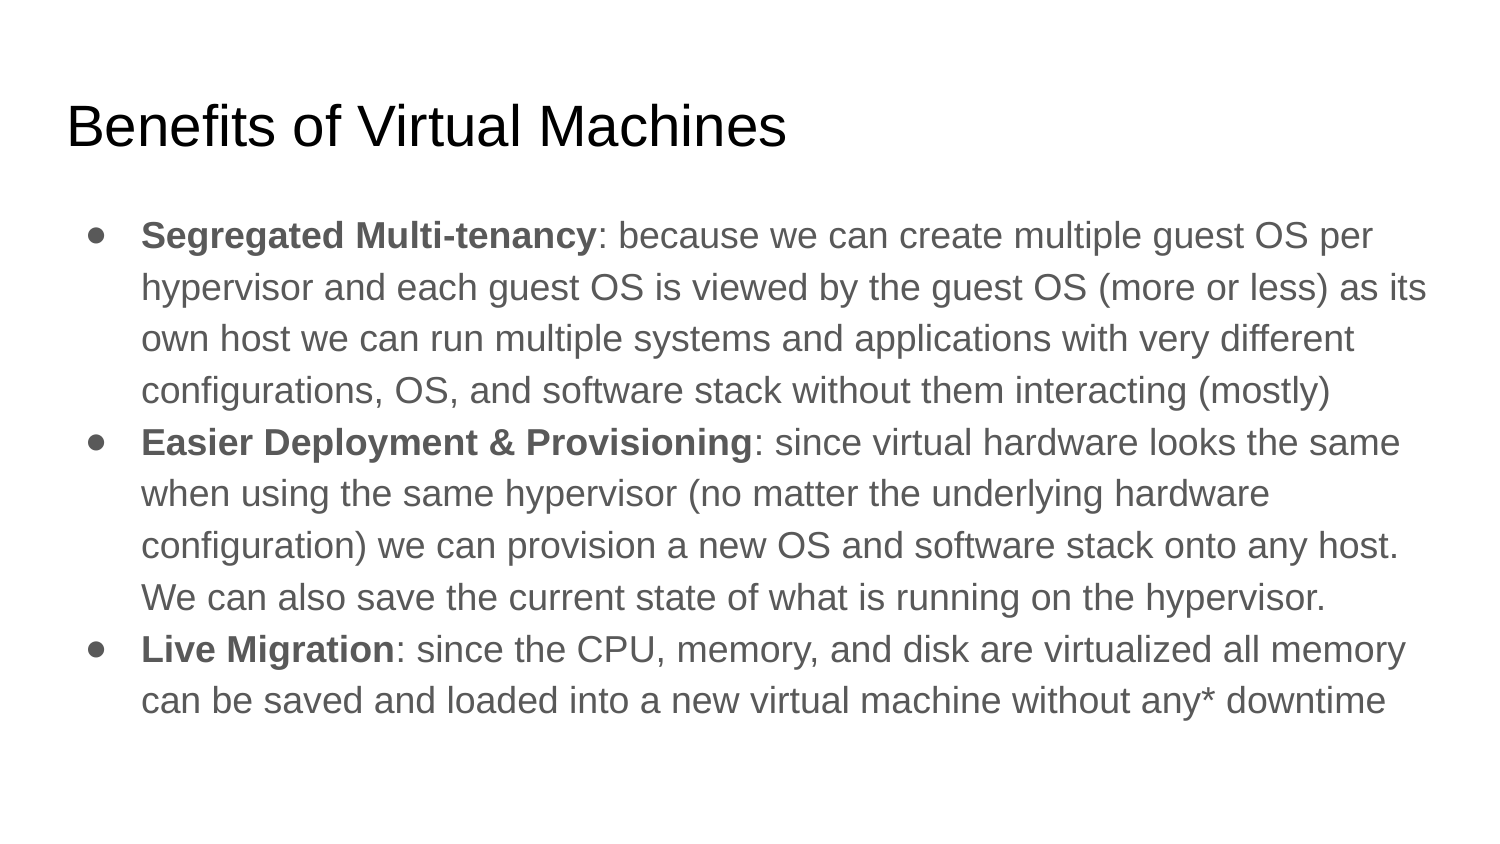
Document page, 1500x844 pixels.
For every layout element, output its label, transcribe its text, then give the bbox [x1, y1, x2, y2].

list Segregated Multi-tenancy: because we can create multiple guest OS per hypervisor and each guest OS is viewed by the guest OS (more or less) as its own host we can run multiple systems and applications with very different configurations, OS, and software stack without them interacting (mostly) Easier Deployment & Provisioning: since virtual hardware looks the same when using the same hypervisor (no matter the underlying hardware configuration) we can provision a new OS and software stack onto any host. We can also save the current state of what is running on the hypervisor. Live Migration: since the CPU, memory, and disk are virtualized all memory can be saved and loaded into a new virtual machine without any* downtime [51, 189, 1449, 750]
title Benefits of Virtual Machines [51, 72, 1449, 167]
